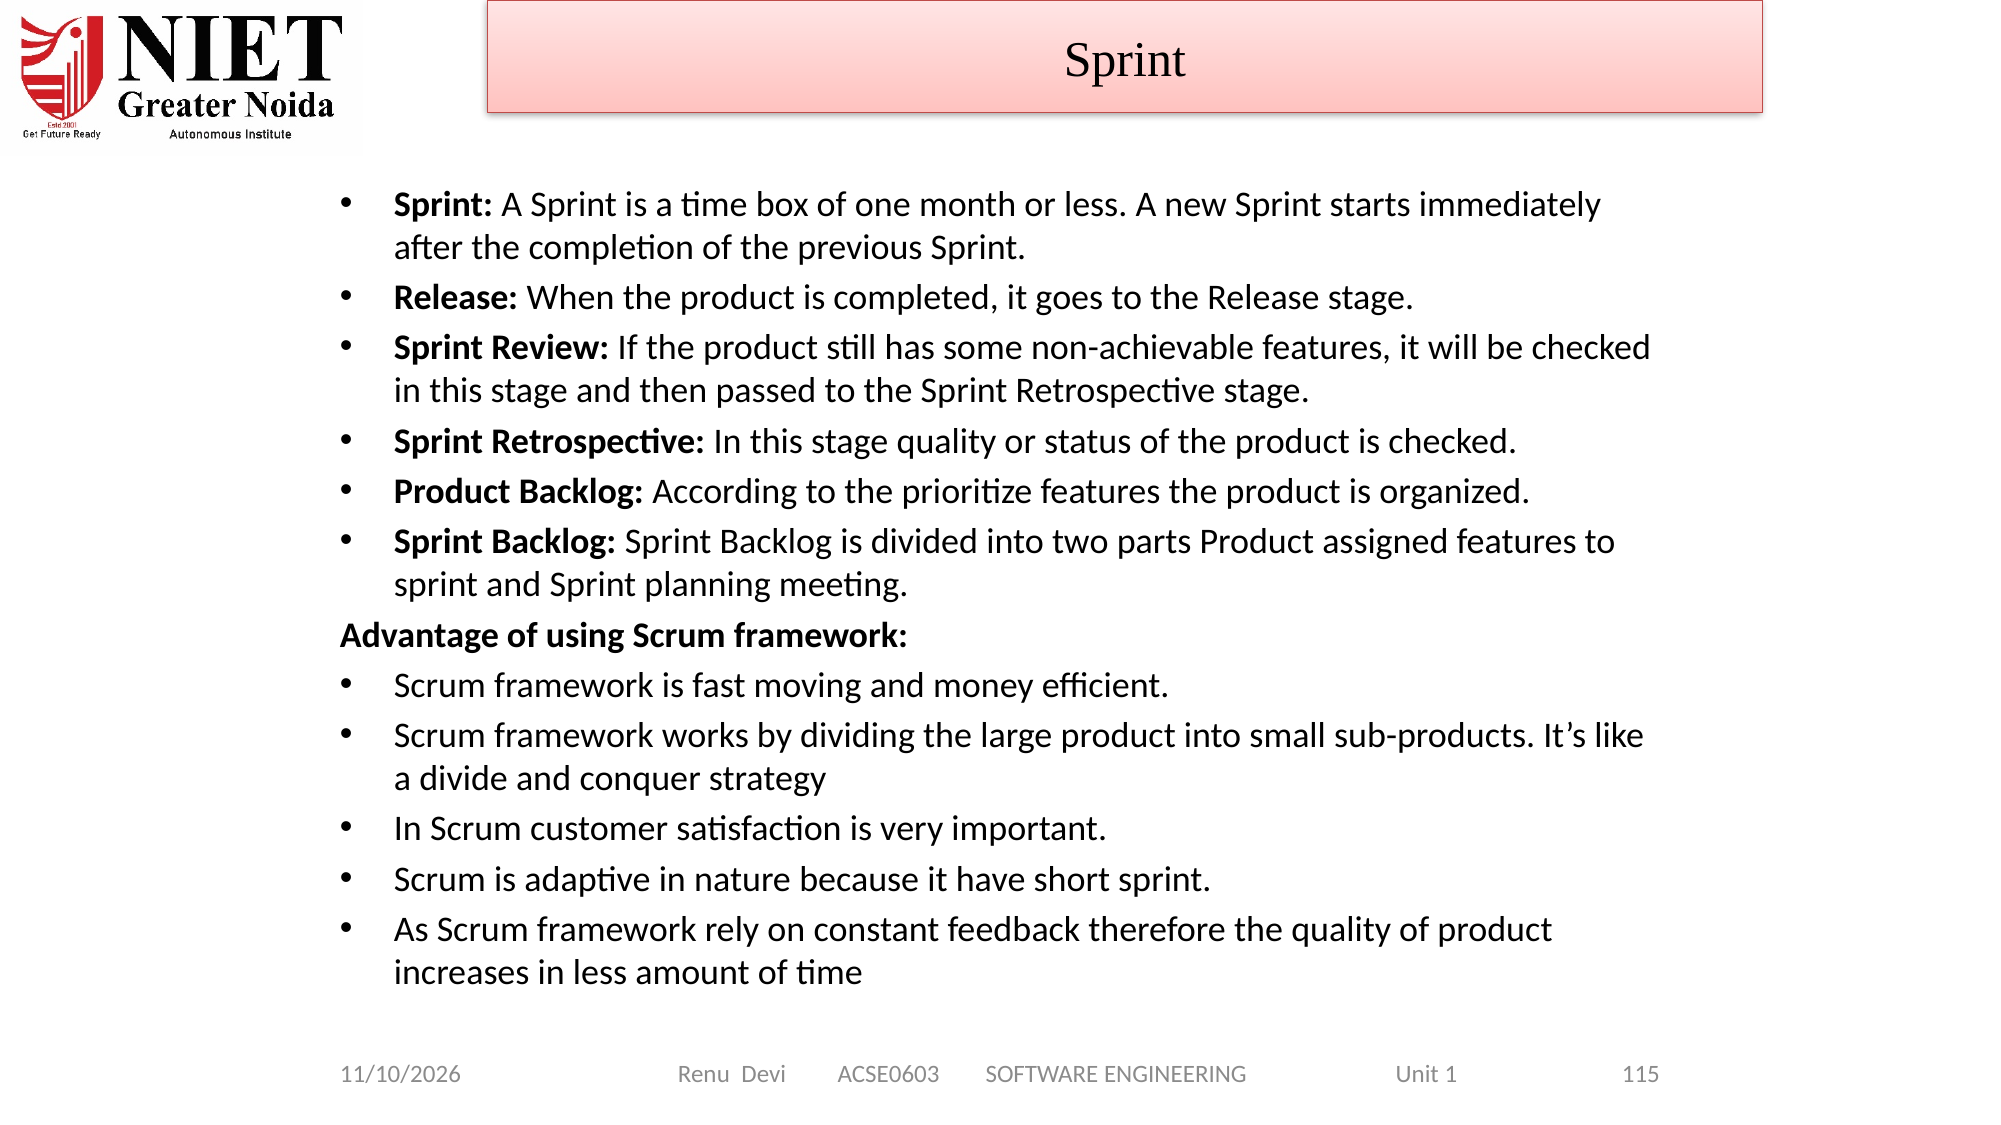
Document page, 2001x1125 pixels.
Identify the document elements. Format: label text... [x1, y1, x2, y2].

text_box Sprint [487, 0, 1763, 113]
picture [0, 0, 363, 156]
slide_number 115 [1325, 1042, 1675, 1103]
list Sprint: A Sprint is a time box of one month or less. A new Sprint starts immediately after the completion of the previous Sprint. Release: When the product is completed, it goes to the Release stage. Sprint Review: If the product still has some non-achievable features, it will be checked in this stage and then passed to the Sprint Retrospective stage. Sprint Retrospective: In this stage quality or status of the product is checked. Product Backlog: According to the prioritize features the product is organized. Sprint Backlog: Sprint Backlog is divided into two parts Product assigned features to sprint and Sprint planning meeting. Advantage of using Scrum framework: Scrum framework is fast moving and money efficient. Scrum framework works by dividing the large product into small sub-products. It’s like a divide and conquer strategy In Scrum customer satisfaction is very important. Scrum is adaptive in nature because it have short sprint. As Scrum framework rely on constant feedback therefore the quality of product increases in less amount of time [324, 172, 1675, 1005]
footer Renu Devi ACSE0603 SOFTWARE ENGINEERING Unit 1 [612, 1042, 1325, 1103]
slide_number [324, 1042, 612, 1103]
